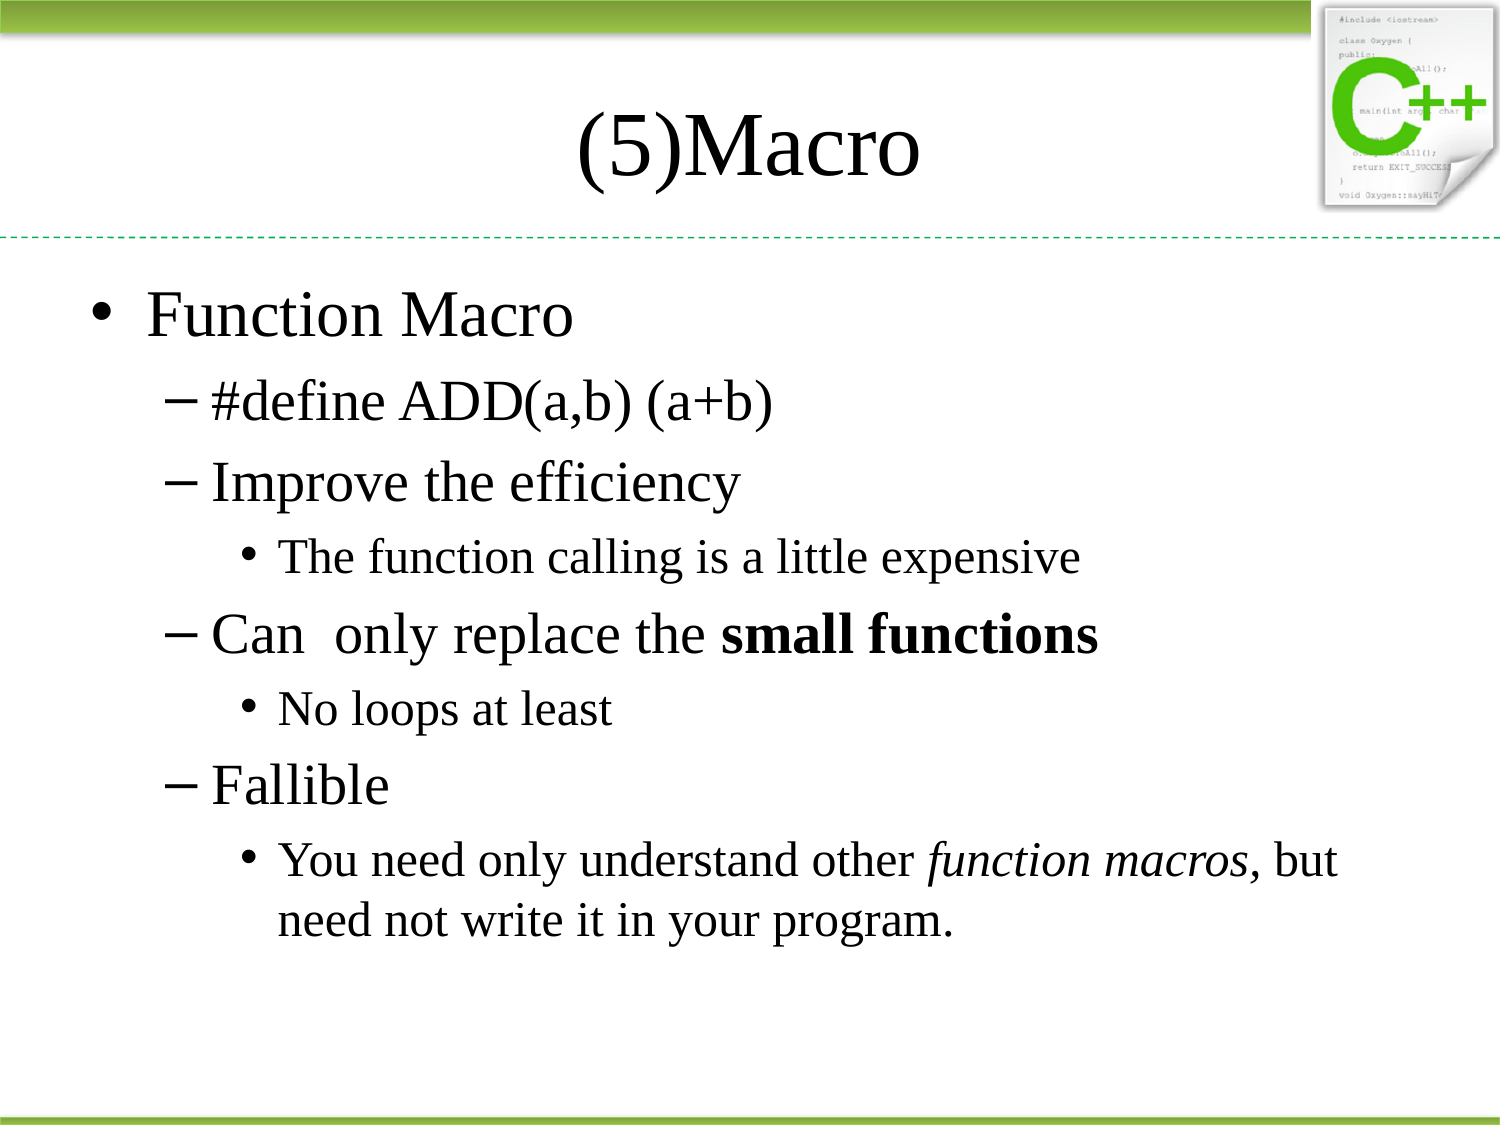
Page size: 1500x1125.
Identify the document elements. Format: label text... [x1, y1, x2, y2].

list Function Macro #define ADD(a,b) (a+b) Improve the efficiency The function calling is a little expensive Can only replace the small functions No loops at least Fallible You need only understand other function macros, but need not write it in your program. [74, 262, 1426, 1006]
title (5)Macro [74, 44, 1426, 233]
picture [1311, 0, 1500, 213]
